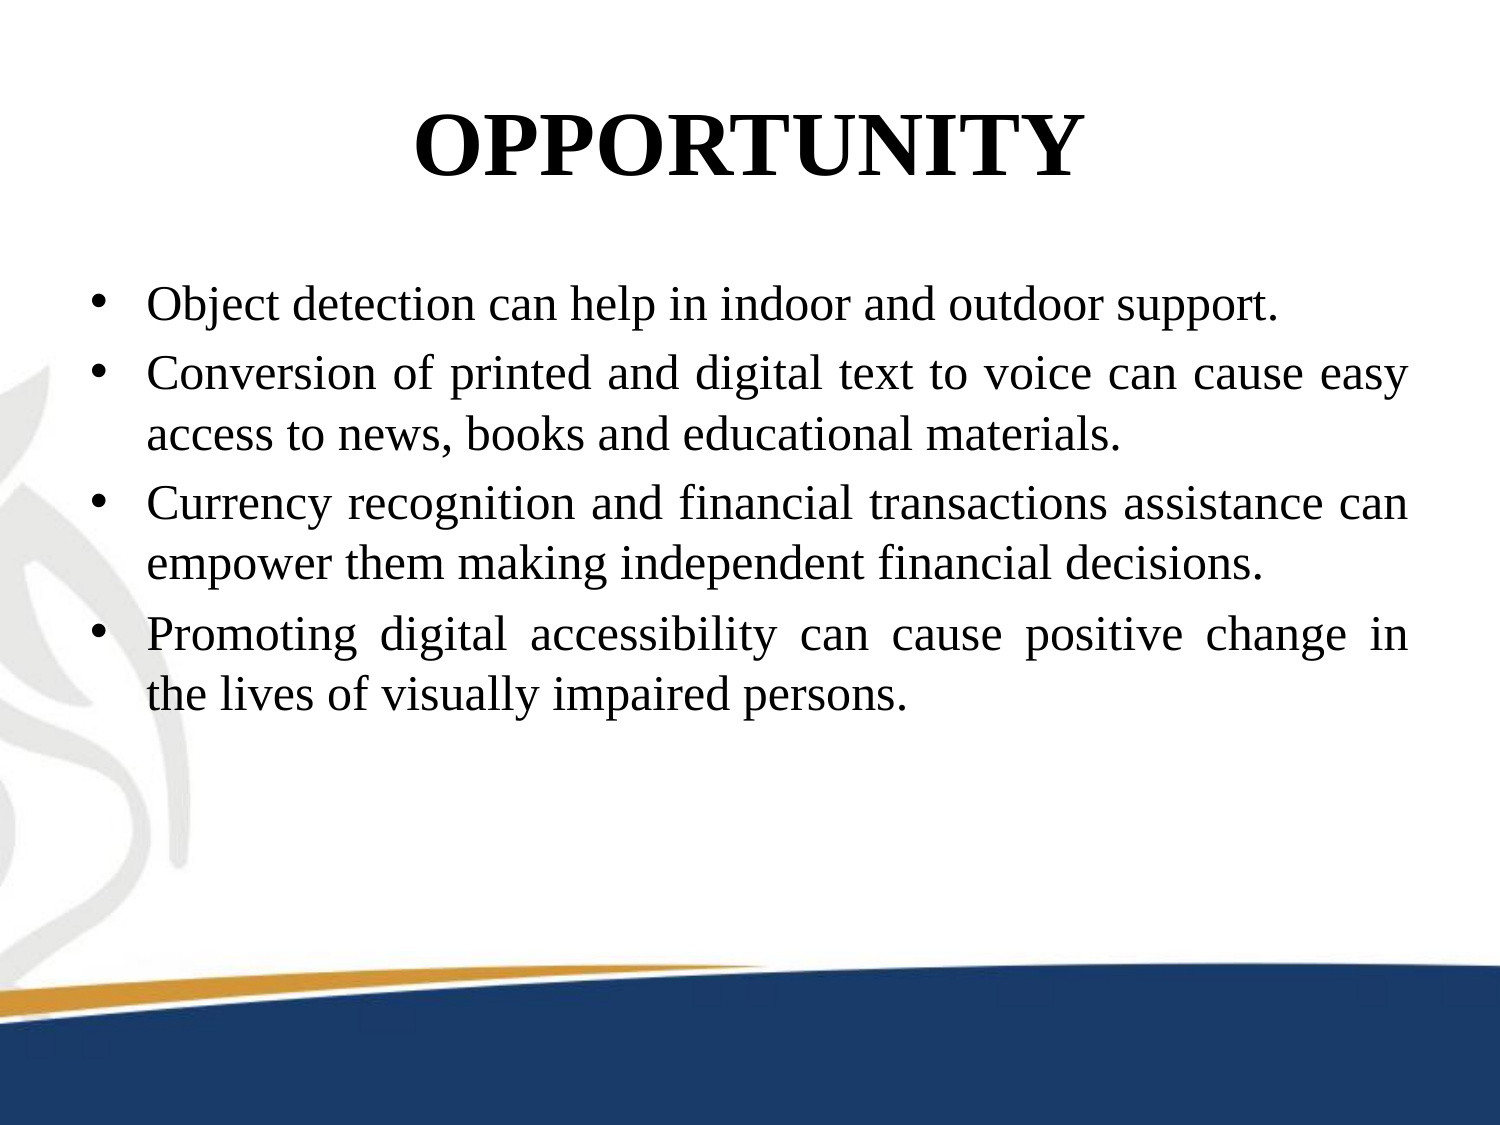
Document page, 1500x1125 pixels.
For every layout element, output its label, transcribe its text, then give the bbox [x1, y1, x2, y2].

title OPPORTUNITY [75, 45, 1425, 233]
picture [0, 0, 1500, 1125]
list Object detection can help in indoor and outdoor support. Conversion of printed and digital text to voice can cause easy access to news, books and educational materials. Currency recognition and financial transactions assistance can empower them making independent financial decisions. Promoting digital accessibility can cause positive change in the lives of visually impaired persons. [75, 262, 1425, 1005]
